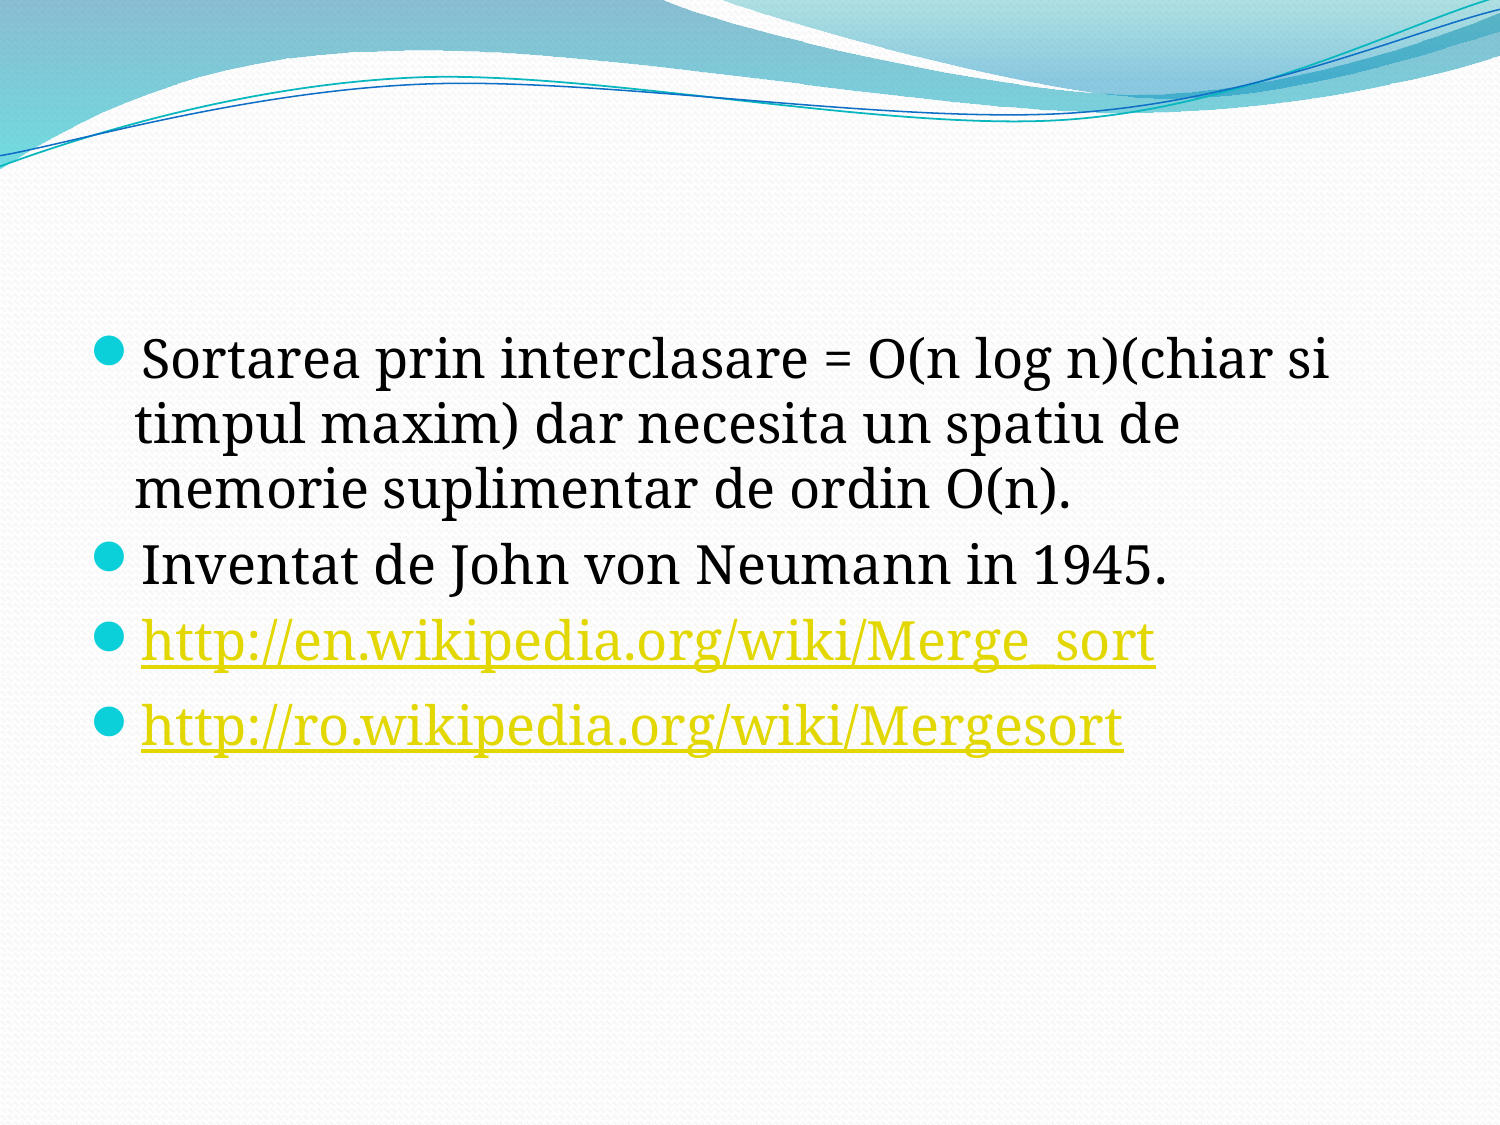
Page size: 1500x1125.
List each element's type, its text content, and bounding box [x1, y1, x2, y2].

list Sortarea prin interclasare = O(n log n)(chiar si timpul maxim) dar necesita un spatiu de memorie suplimentar de ordin O(n). Inventat de John von Neumann in 1945. http://en.wikipedia.org/wiki/Merge_sort http://ro.wikipedia.org/wiki/Mergesort [75, 317, 1425, 1038]
